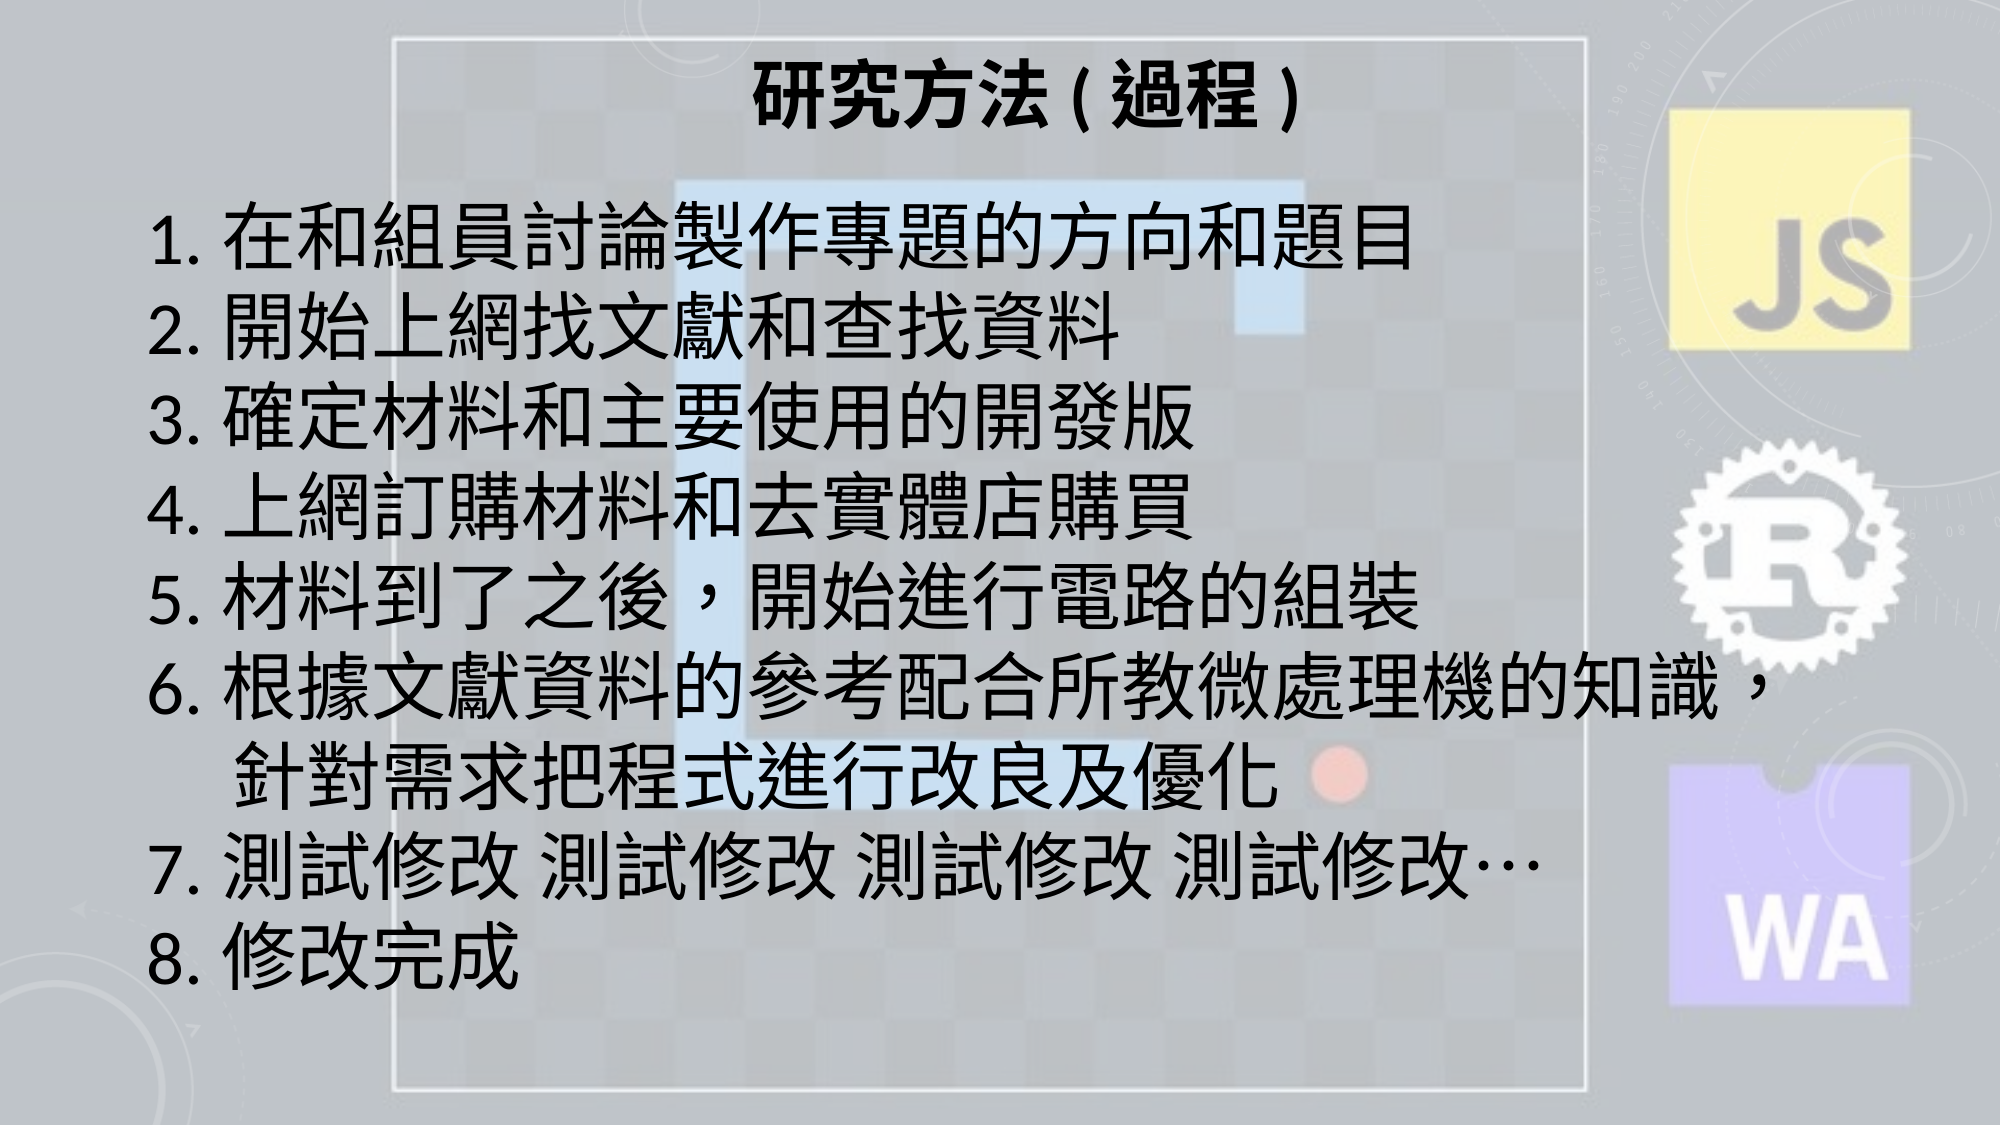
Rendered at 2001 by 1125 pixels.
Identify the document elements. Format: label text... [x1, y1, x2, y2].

text_box 研究方法(過程) [118, 39, 1936, 145]
picture [0, 0, 2000, 1125]
text_box 1.在和組員討論製作專題的方向和題目 2.開始上網找文獻和查找資料 3.確定材料和主要使用的開發版 4.上網訂購材料和去實體店購買 5.材料到了之後，開始進行電路的組裝 6.根據文獻資料的參考配合所教微處理機的知識， 針對需求把程式進行改良及優化 7.測試修改 測試修改 測試修改 測試修改… 8.修改完成 [131, 182, 1954, 1098]
